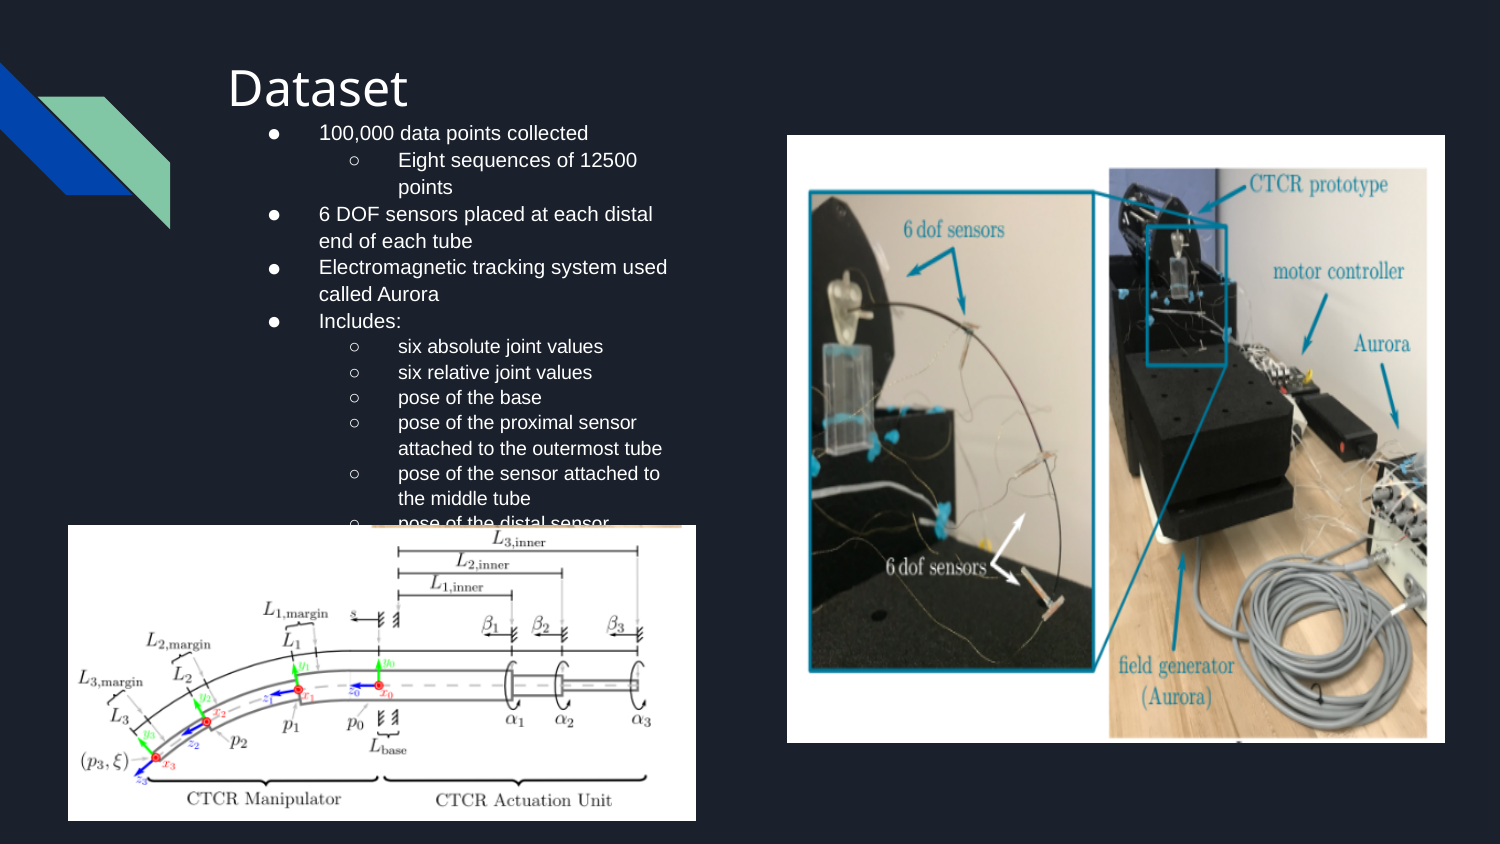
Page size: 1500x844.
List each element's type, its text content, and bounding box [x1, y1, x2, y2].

picture [786, 135, 1446, 743]
picture [68, 524, 696, 821]
list 100,000 data points collected Eight sequences of 12500 points 6 DOF sensors placed at each distal end of each tube Electromagnetic tracking system used called Aurora Includes: six absolute joint values six relative joint values pose of the base pose of the proximal sensor attached to the outermost tube pose of the sensor attached to the middle tube pose of the distal sensor attached to the most inner tube [224, 101, 690, 523]
title Dataset [212, 37, 1368, 188]
